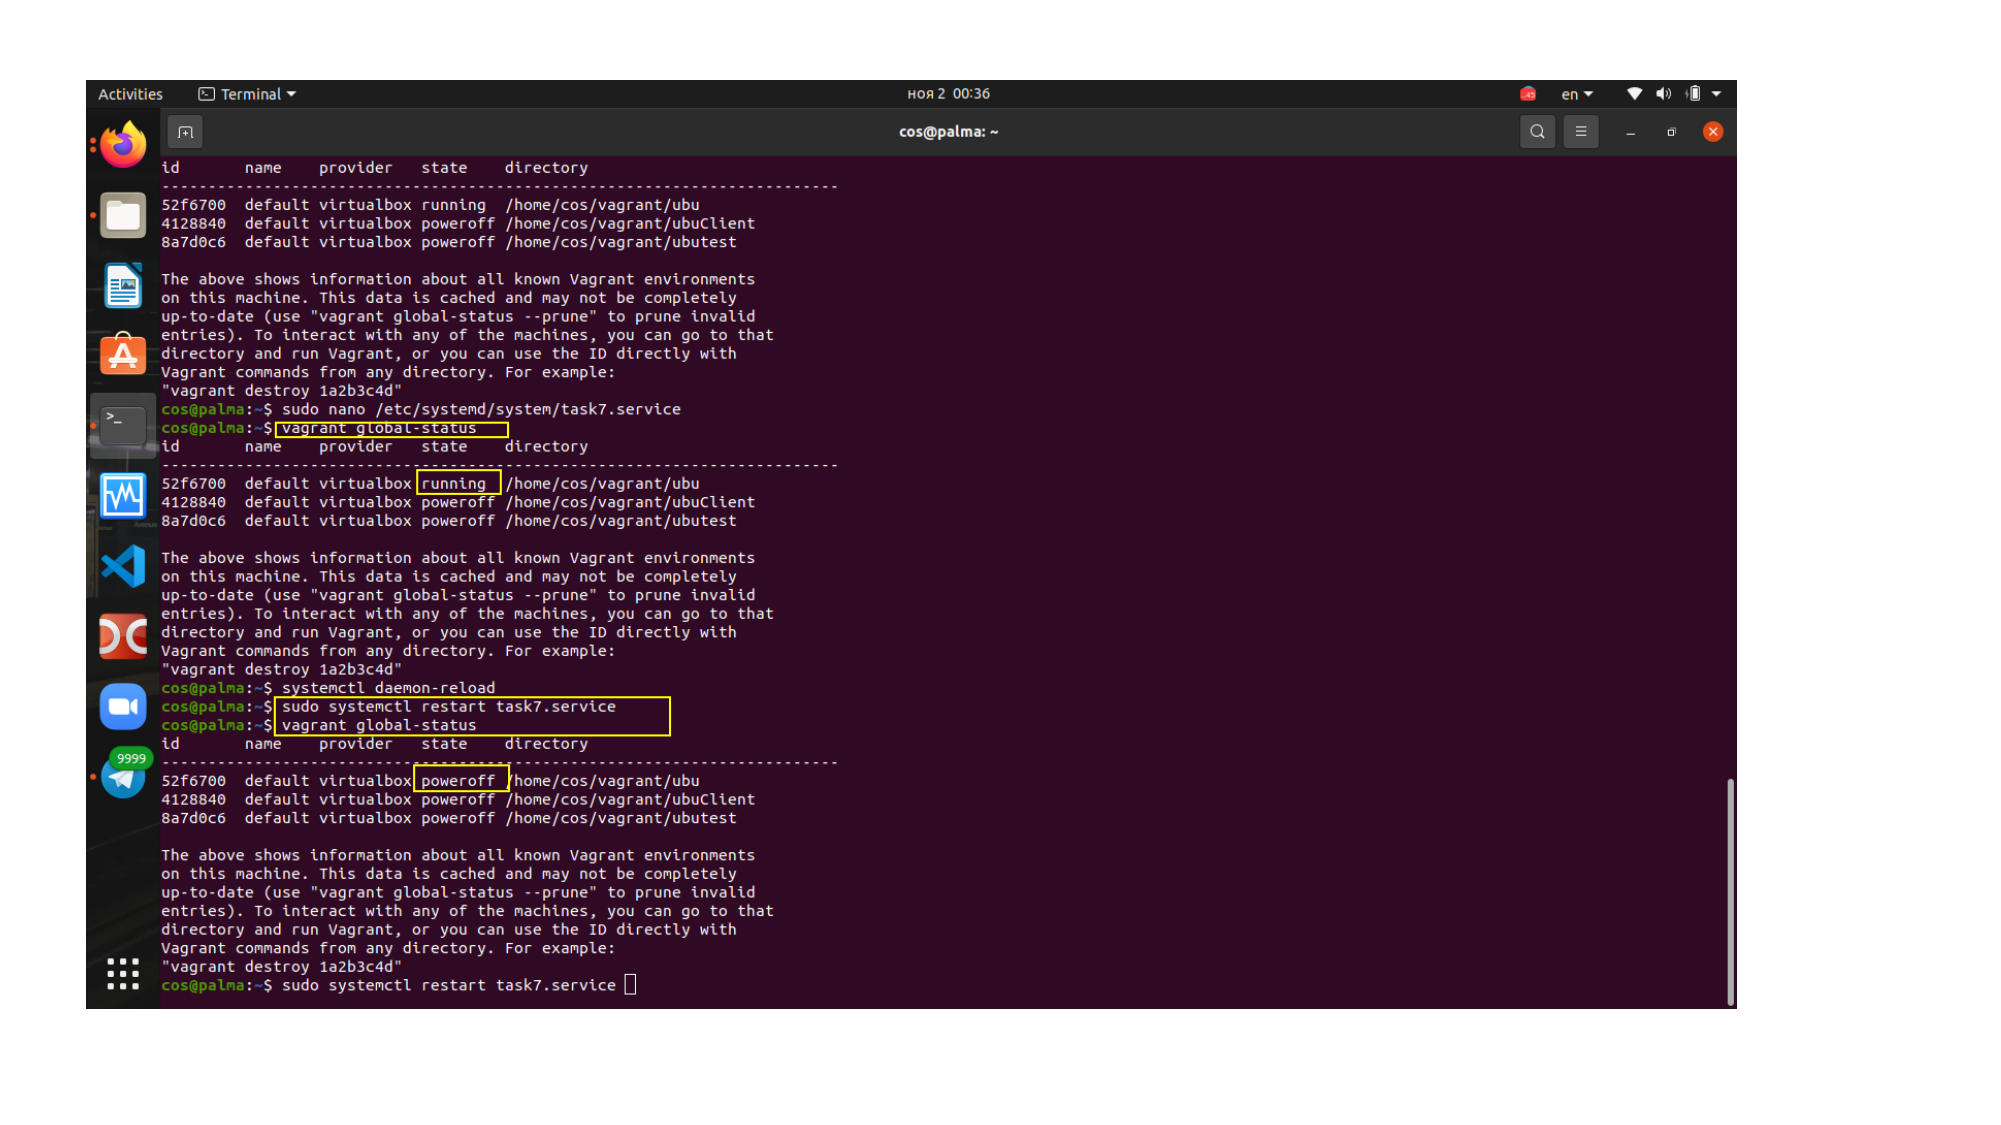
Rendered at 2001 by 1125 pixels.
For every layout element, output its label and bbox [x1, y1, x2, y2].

picture [86, 80, 1737, 1009]
